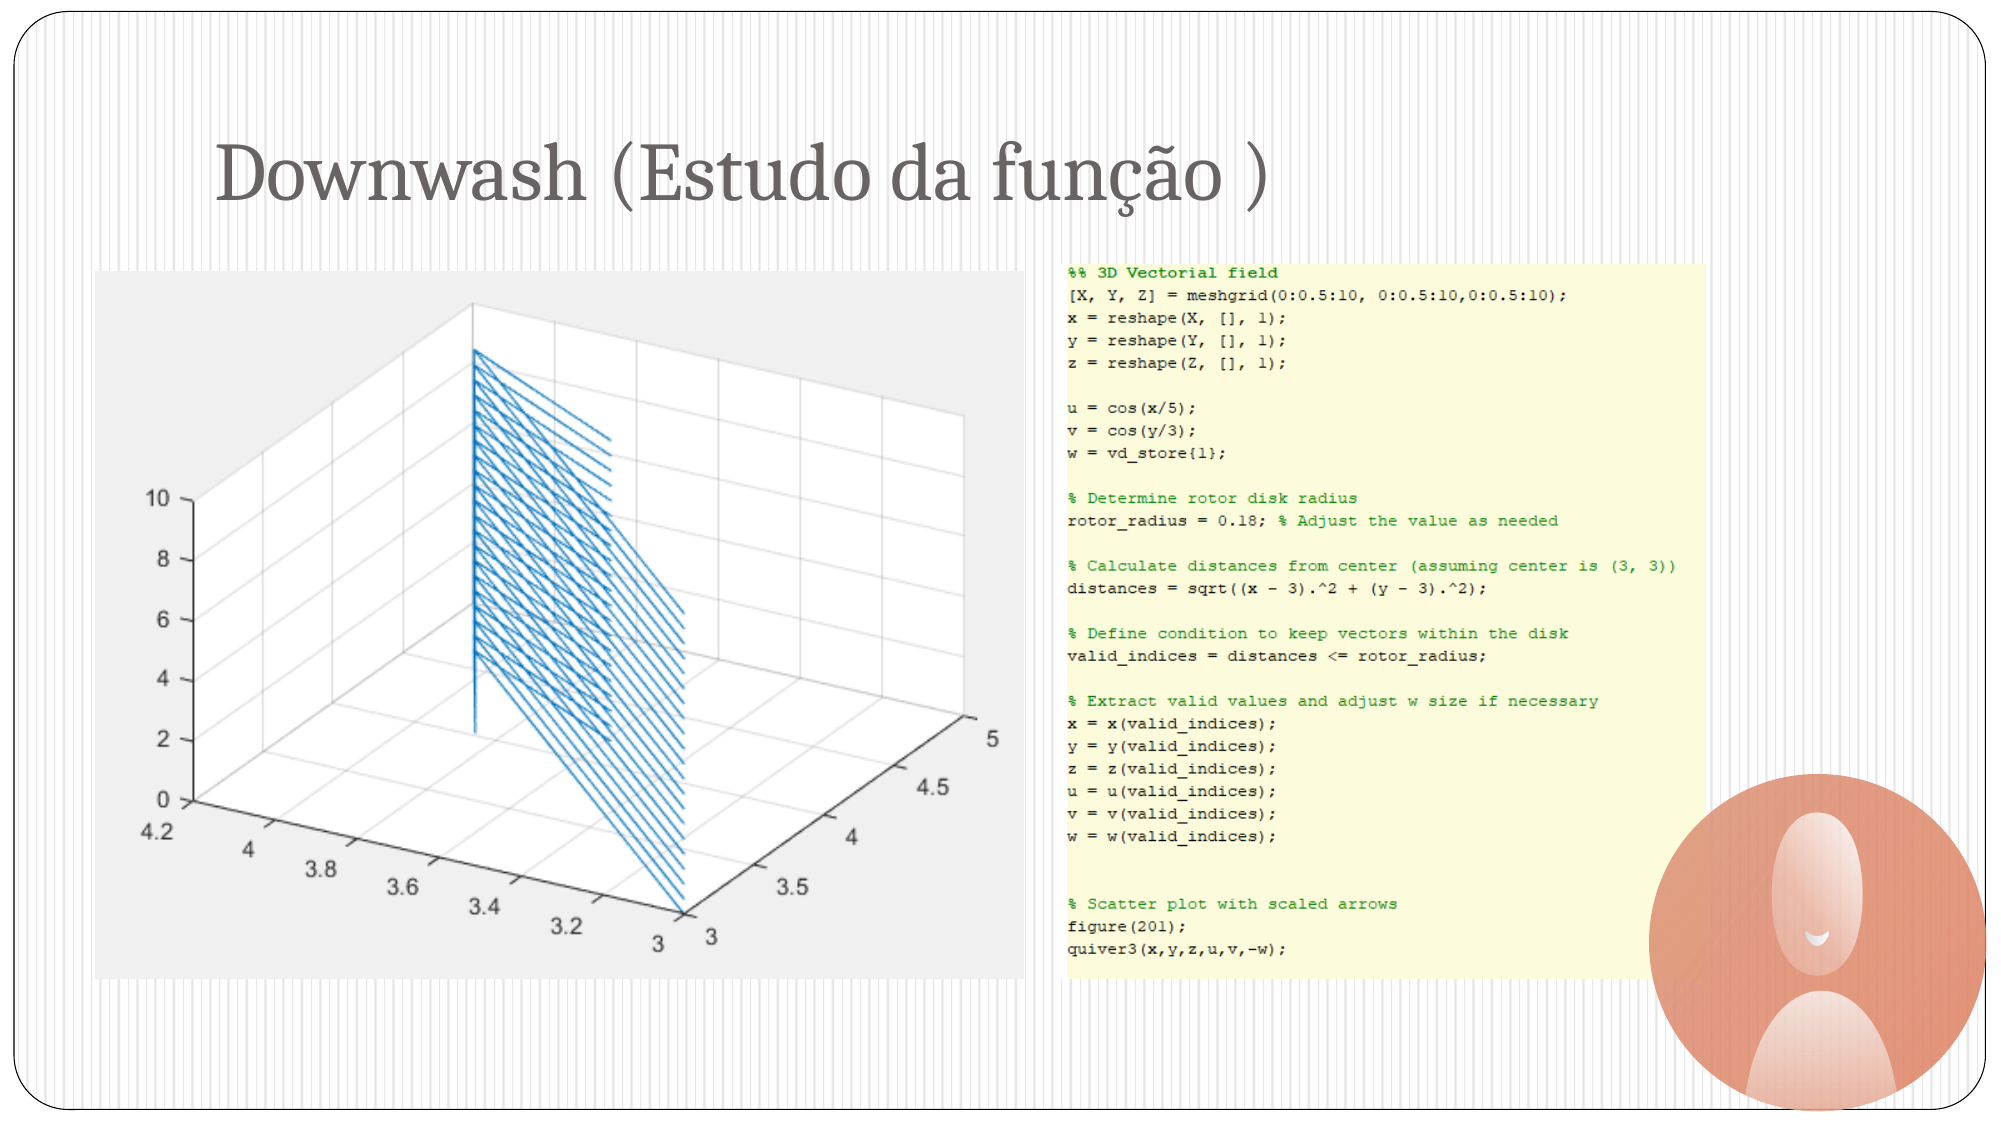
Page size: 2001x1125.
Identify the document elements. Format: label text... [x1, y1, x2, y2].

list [94, 271, 1024, 979]
title Downwash (Estudo da função ) [200, 45, 1900, 233]
picture [1061, 264, 1987, 1112]
